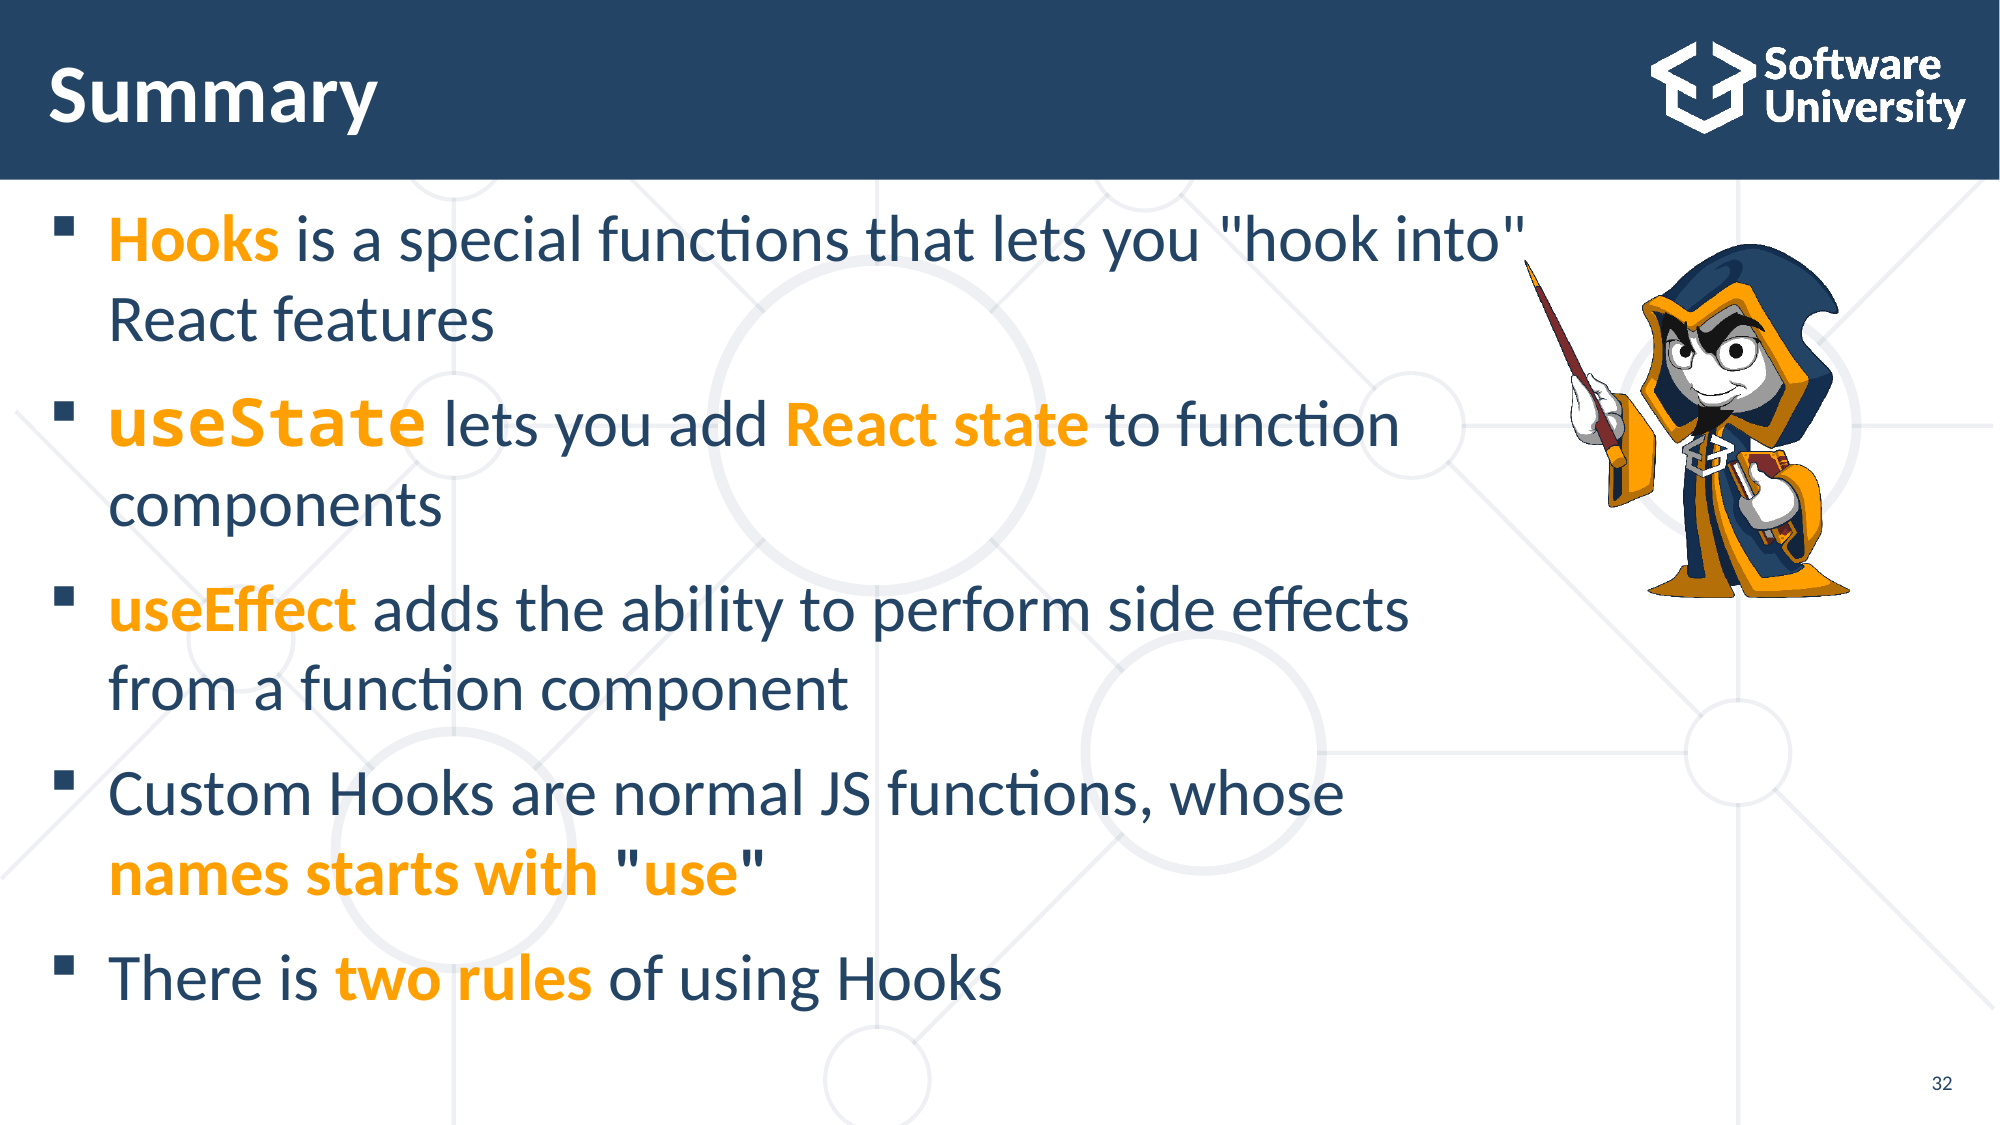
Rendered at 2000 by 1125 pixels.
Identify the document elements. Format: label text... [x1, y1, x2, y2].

title Summary [31, 16, 1625, 162]
list Hooks is a special functions that lets you "hook into" React features useState lets you add React state to function components useEffect adds the ability to perform side effects from a function component Custom Hooks are normal JS functions, whose names starts with "use" There is two rules of using Hooks [31, 188, 1550, 1071]
picture [1511, 212, 1883, 613]
picture [1651, 41, 1966, 134]
slide_number 32 [1897, 1070, 1968, 1103]
